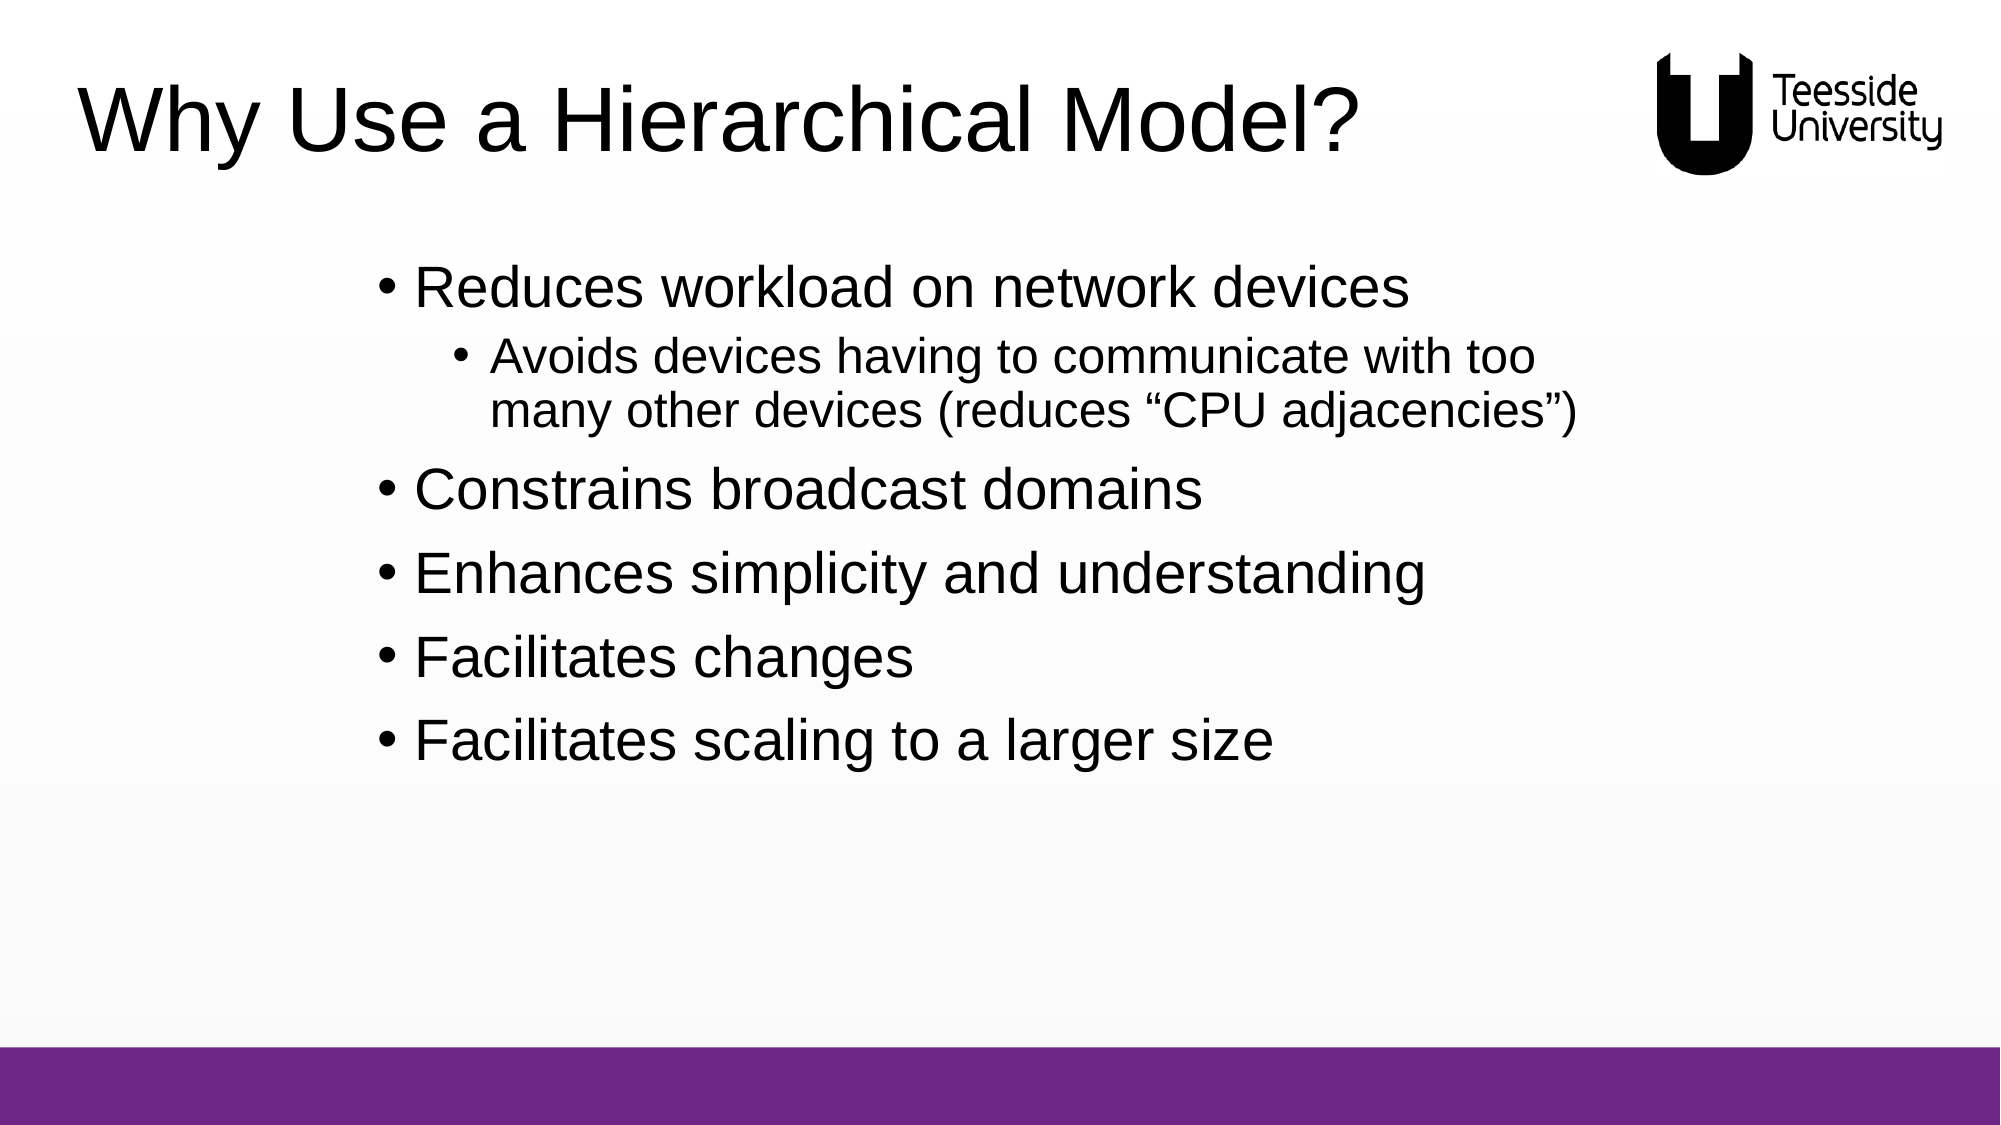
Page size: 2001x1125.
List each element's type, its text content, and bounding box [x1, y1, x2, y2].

list Reduces workload on network devices Avoids devices having to communicate with too many other devices (reduces “CPU adjacencies”) Constrains broadcast domains Enhances simplicity and understanding Facilitates changes Facilitates scaling to a larger size [362, 249, 1638, 925]
title Why Use a Hierarchical Model? [62, 48, 1600, 179]
picture [1652, 48, 1946, 179]
